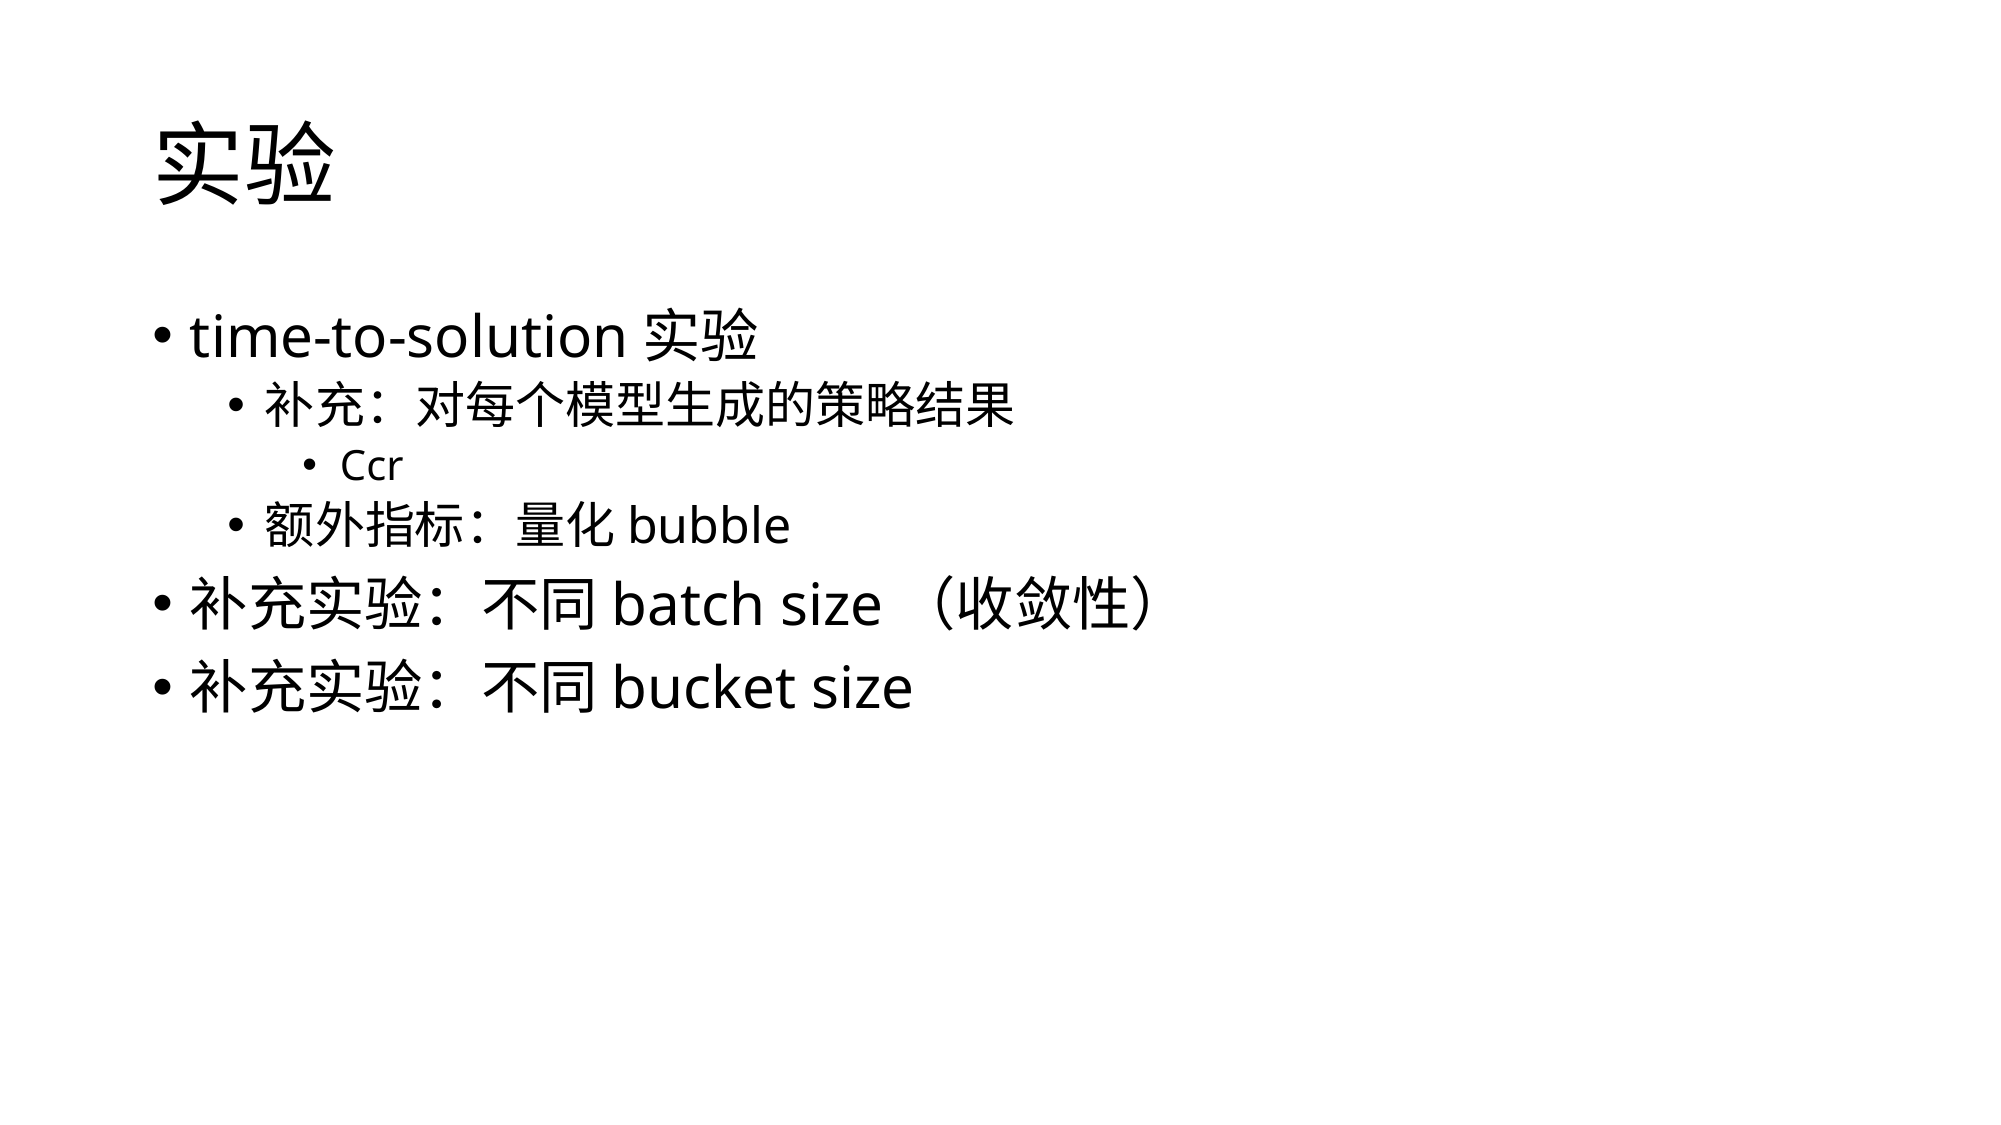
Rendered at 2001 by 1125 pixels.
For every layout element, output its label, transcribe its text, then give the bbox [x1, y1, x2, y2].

title 实验 [137, 59, 1863, 278]
list time-to-solution实验 补充：对每个模型生成的策略结果 Ccr 额外指标：量化bubble 补充实验：不同batch size（收敛性） 补充实验：不同bucket size [137, 299, 1863, 1014]
